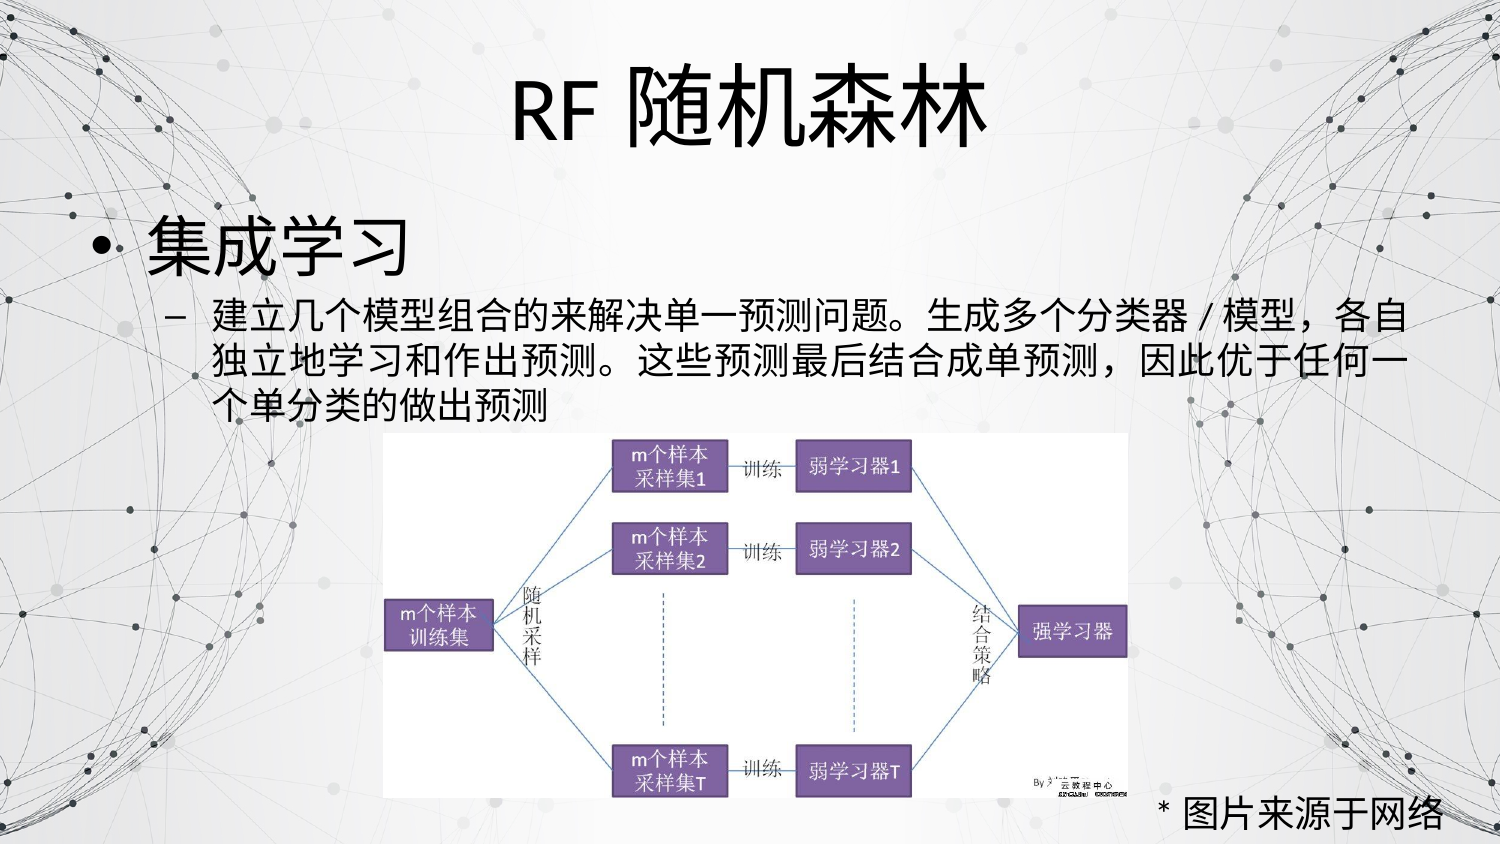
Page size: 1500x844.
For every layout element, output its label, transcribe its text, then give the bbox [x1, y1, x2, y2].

title RF随机森林 [75, 33, 1425, 175]
picture [0, 0, 1500, 844]
text_box *图片来源于网络 [1139, 783, 1483, 843]
list 集成学习 建立几个模型组合的来解决单一预测问题。生成多个分类器/模型，各自独立地学习和作出预测。这些预测最后结合成单预测，因此优于任何一个单分类的做出预测 [75, 196, 1425, 754]
